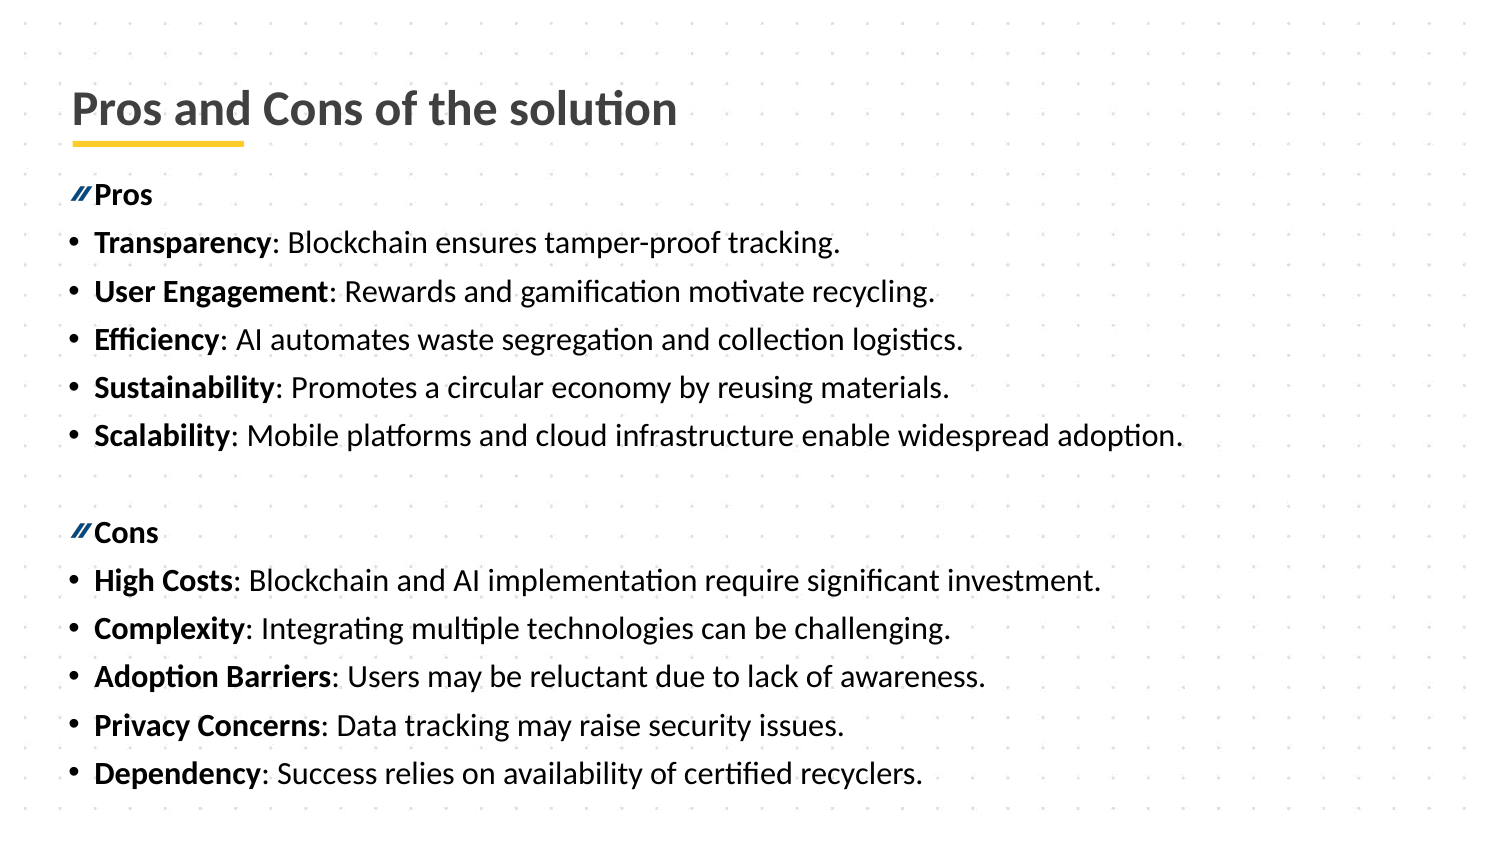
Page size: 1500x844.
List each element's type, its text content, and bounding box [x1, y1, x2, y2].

list Pros Transparency: Blockchain ensures tamper-proof tracking. User Engagement: Rewards and gamification motivate recycling. Efficiency: AI automates waste segregation and collection logistics. Sustainability: Promotes a circular economy by reusing materials. Scalability: Mobile platforms and cloud infrastructure enable widespread adoption. Cons High Costs: Blockchain and AI implementation require significant investment. Complexity: Integrating multiple technologies can be challenging. Adoption Barriers: Users may be reluctant due to lack of awareness. Privacy Concerns: Data tracking may raise security issues. Dependency: Success relies on availability of certified recyclers. [57, 172, 1458, 797]
picture [7, 6, 1493, 838]
title Pros and Cons of the solution [57, 0, 1458, 145]
